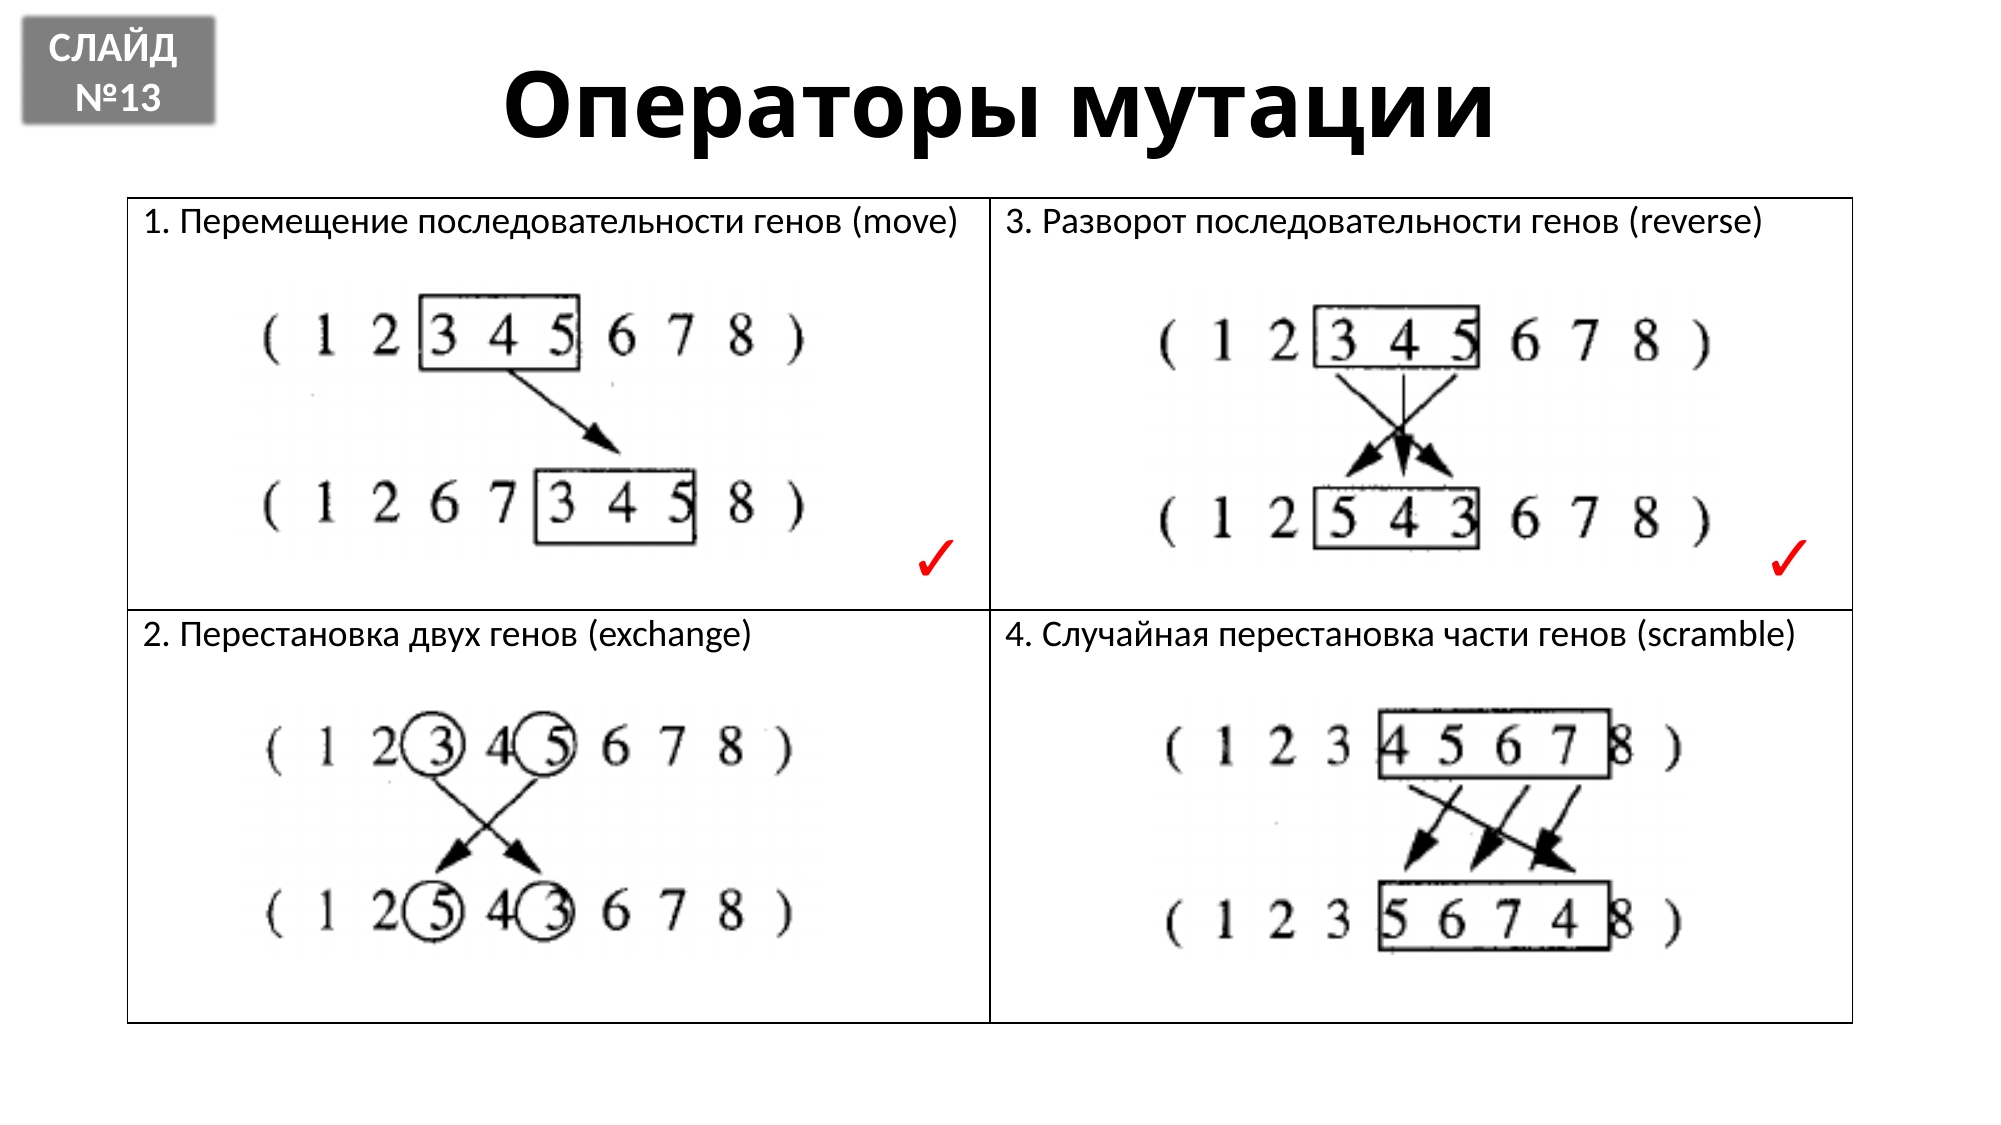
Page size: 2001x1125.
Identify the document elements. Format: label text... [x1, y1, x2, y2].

title Операторы мутации [137, 0, 1863, 217]
table_header 1. Перемещение последовательности генов (move) [128, 199, 989, 609]
picture [1142, 291, 1721, 565]
text_box ✓ [1747, 508, 1834, 603]
table_header 2. Перестановка двух генов (exchange) [128, 611, 989, 1022]
picture [242, 702, 825, 956]
table_header 3. Разворот последовательности генов (reverse) [991, 217, 1852, 609]
picture [236, 285, 819, 559]
text_box СЛАЙД №13 [27, 21, 209, 119]
text_box ✓ [894, 508, 981, 603]
picture [1152, 701, 1690, 955]
table_header 4. Случайная перестановка части генов (scramble) [991, 611, 1852, 1022]
